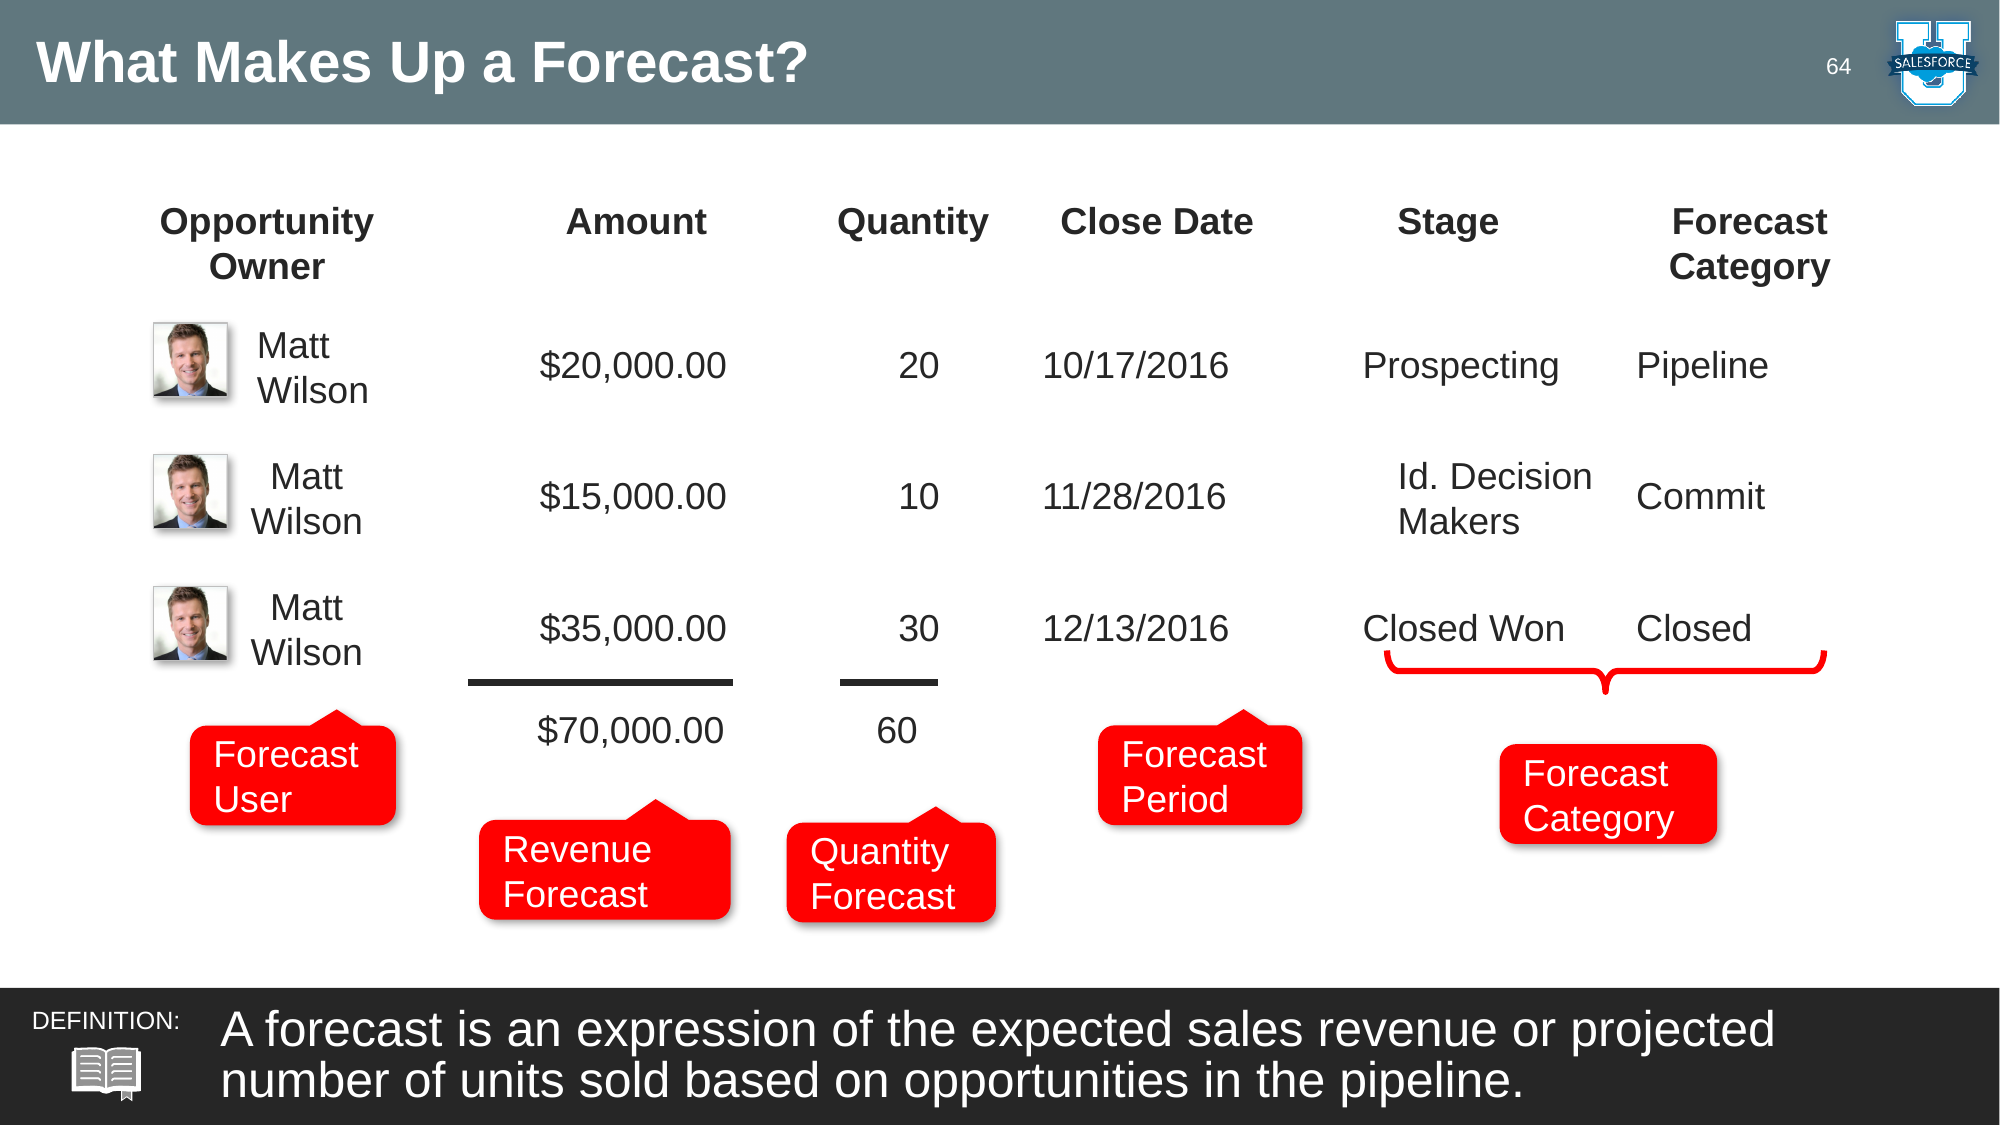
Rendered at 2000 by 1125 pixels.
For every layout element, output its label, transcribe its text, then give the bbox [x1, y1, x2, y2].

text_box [71, 1047, 142, 1102]
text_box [1062, 189, 1303, 826]
text_box A forecast is an expression of the expected sales revenue or projected number of units sold based on opportunities in the pipeline. [0, 987, 2000, 1125]
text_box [143, 189, 396, 826]
slide_number 64 [1787, 49, 1867, 82]
picture [1886, 20, 1979, 106]
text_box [448, 189, 744, 921]
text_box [1381, 189, 1848, 845]
title What Makes Up a Forecast? [21, 0, 1782, 123]
text_box DEFINITION: [0, 997, 213, 1043]
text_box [784, 189, 997, 924]
